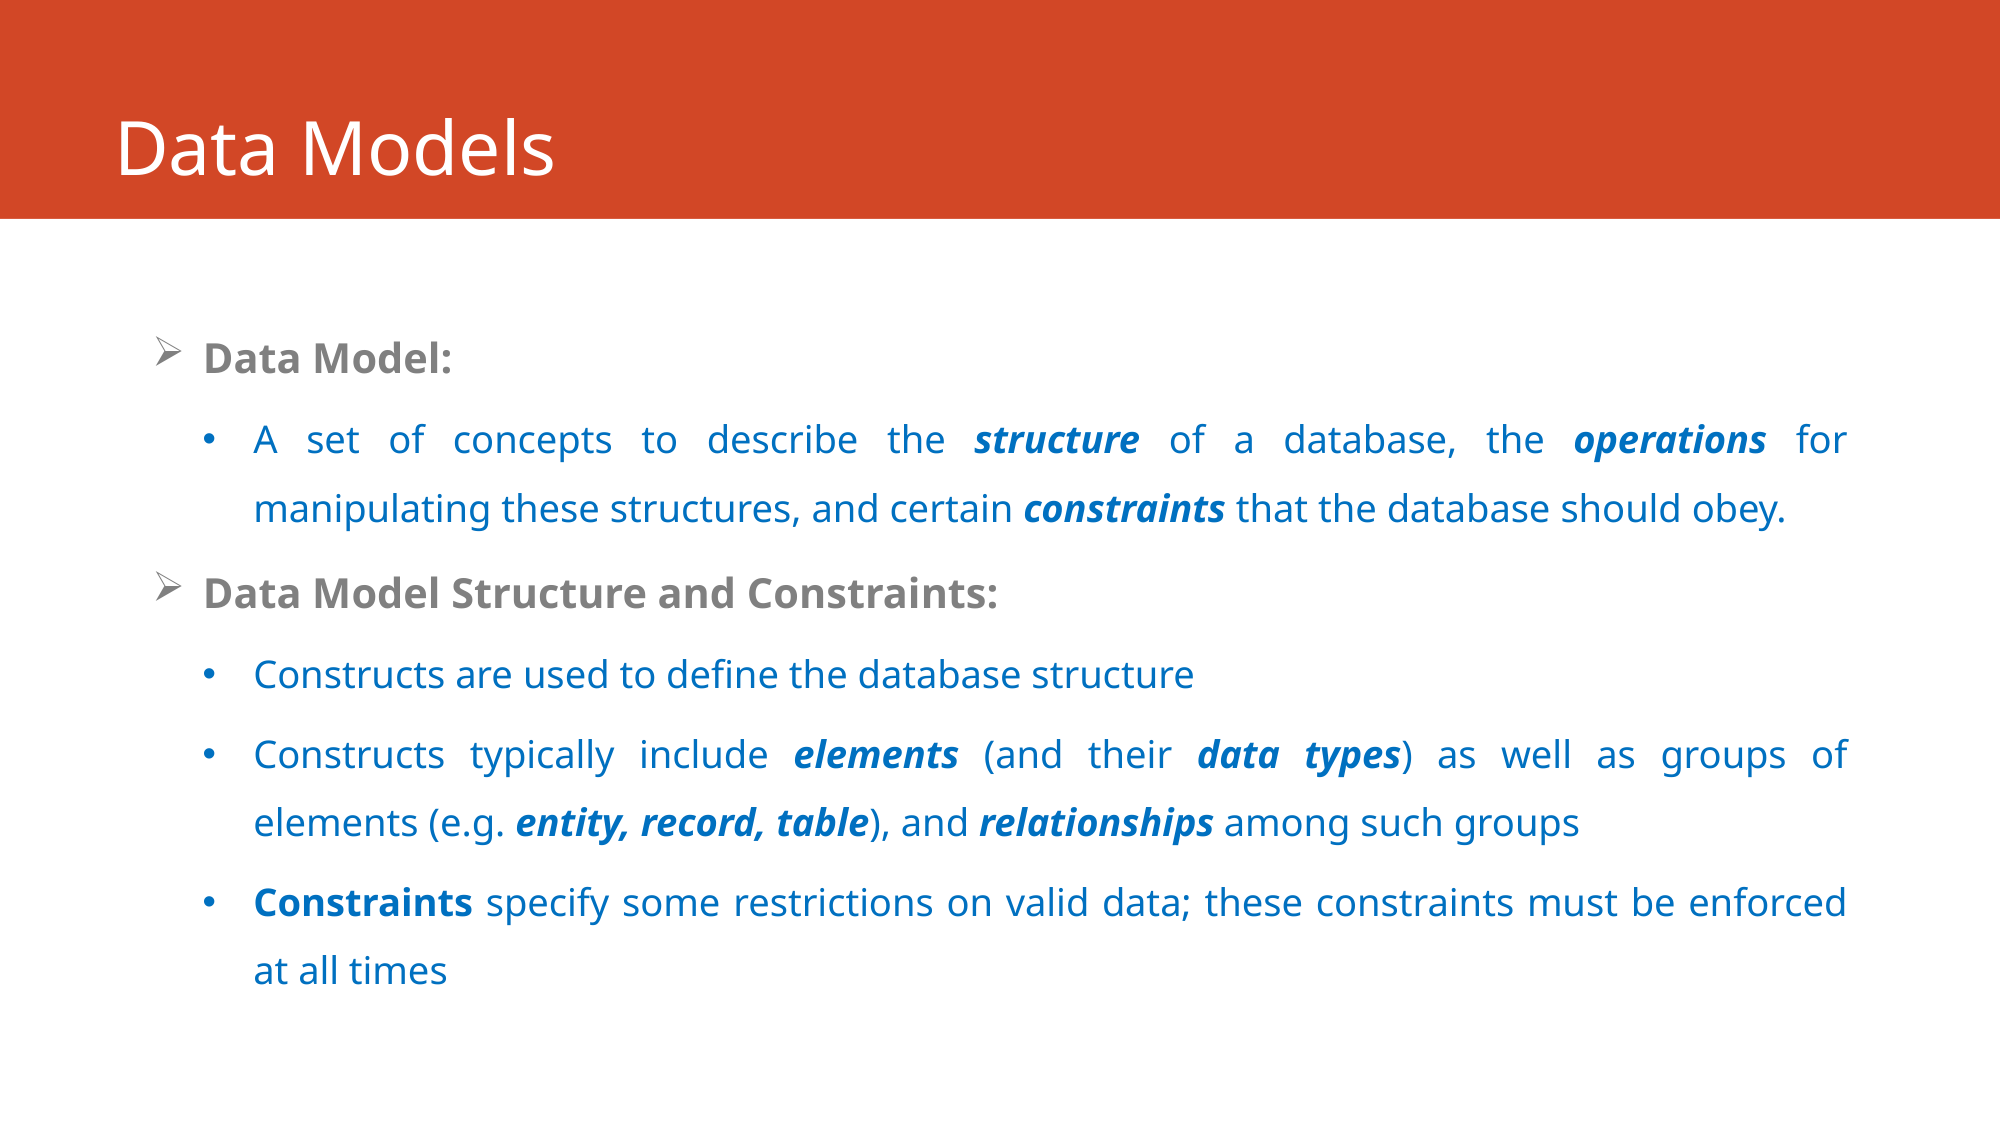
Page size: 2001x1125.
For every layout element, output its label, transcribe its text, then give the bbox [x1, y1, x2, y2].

title Data Models [99, 0, 1863, 199]
list Data Model: A set of concepts to describe the structure of a database, the operations for manipulating these structures, and certain constraints that the database should obey. Data Model Structure and Constraints: Constructs are used to define the database structure Constructs typically include elements (and their data types) as well as groups of elements (e.g. entity, record, table), and relationships among such groups Constraints specify some restrictions on valid data; these constraints must be enforced at all times [137, 299, 1863, 1014]
